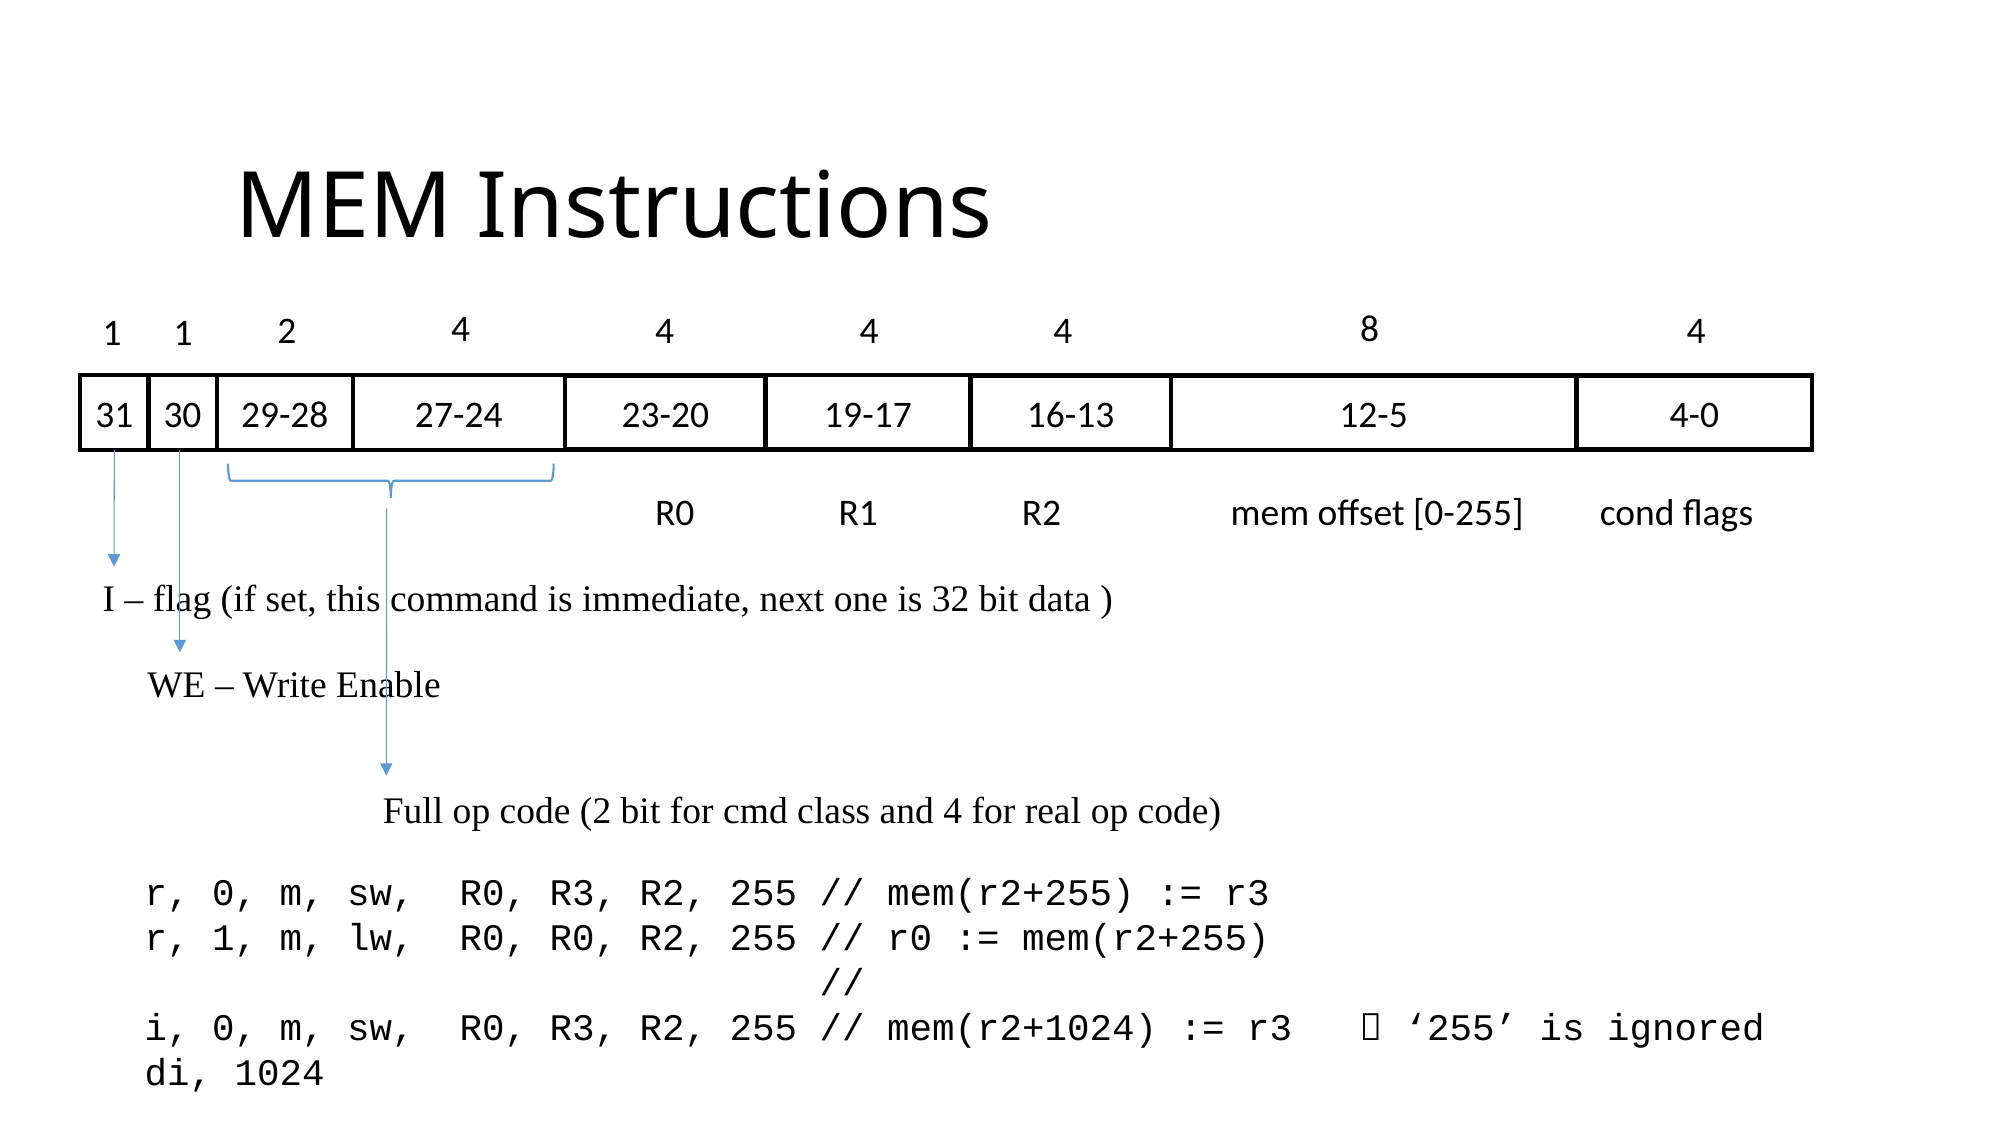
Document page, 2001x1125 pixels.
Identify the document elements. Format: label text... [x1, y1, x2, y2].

text_box 29-28 [216, 374, 352, 451]
text_box I – flag (if set, this command is immediate, next one is 32 bit data ) [87, 566, 179, 627]
text_box r, 0, m, sw, R0, R3, R2, 255 // mem(r2+255) := r3 r, 1, m, lw, R0, R0, R2, 255 // r0 := mem(r2+255) // i, 0, m, sw, R0, R3, R2, 255 // mem(r2+1024) := r3  ‘255’ is ignored di, 1024 [129, 860, 1854, 1101]
text_box 1 [158, 300, 204, 361]
text_box 12-5 [1170, 375, 1575, 451]
text_box 19-17 [764, 374, 971, 451]
text_box [227, 463, 555, 498]
text_box WE – Write Enable [387, 652, 1391, 712]
text_box 27-24 [352, 374, 566, 451]
text_box 8 [1345, 296, 1391, 356]
text_box 31 [79, 374, 147, 451]
text_box 1 [87, 300, 133, 361]
text_box Full op code (2 bit for cmd class and 4 for real op code) [368, 778, 1366, 839]
text_box 16-13 [969, 375, 1170, 451]
text_box 4 [436, 296, 482, 356]
text_box 4 [640, 298, 686, 359]
text_box 30 [147, 374, 216, 451]
text_box 4 [1671, 298, 1717, 359]
text_box 4 [844, 298, 890, 359]
text_box WE – Write Enable [132, 652, 385, 712]
text_box I – flag (if set, this command is immediate, next one is 32 bit data ) [388, 566, 1346, 627]
text_box 4 [1038, 298, 1084, 359]
text_box I – flag (if set, this command is immediate, next one is 32 bit data ) [180, 566, 386, 627]
text_box 23-20 [564, 375, 764, 451]
text_box 4-0 [1575, 375, 1813, 451]
text_box R0 R1 R2 mem offset [0-255] cond flags [640, 480, 1813, 541]
title MEM Instructions [220, 99, 1946, 317]
text_box 2 [262, 298, 308, 359]
